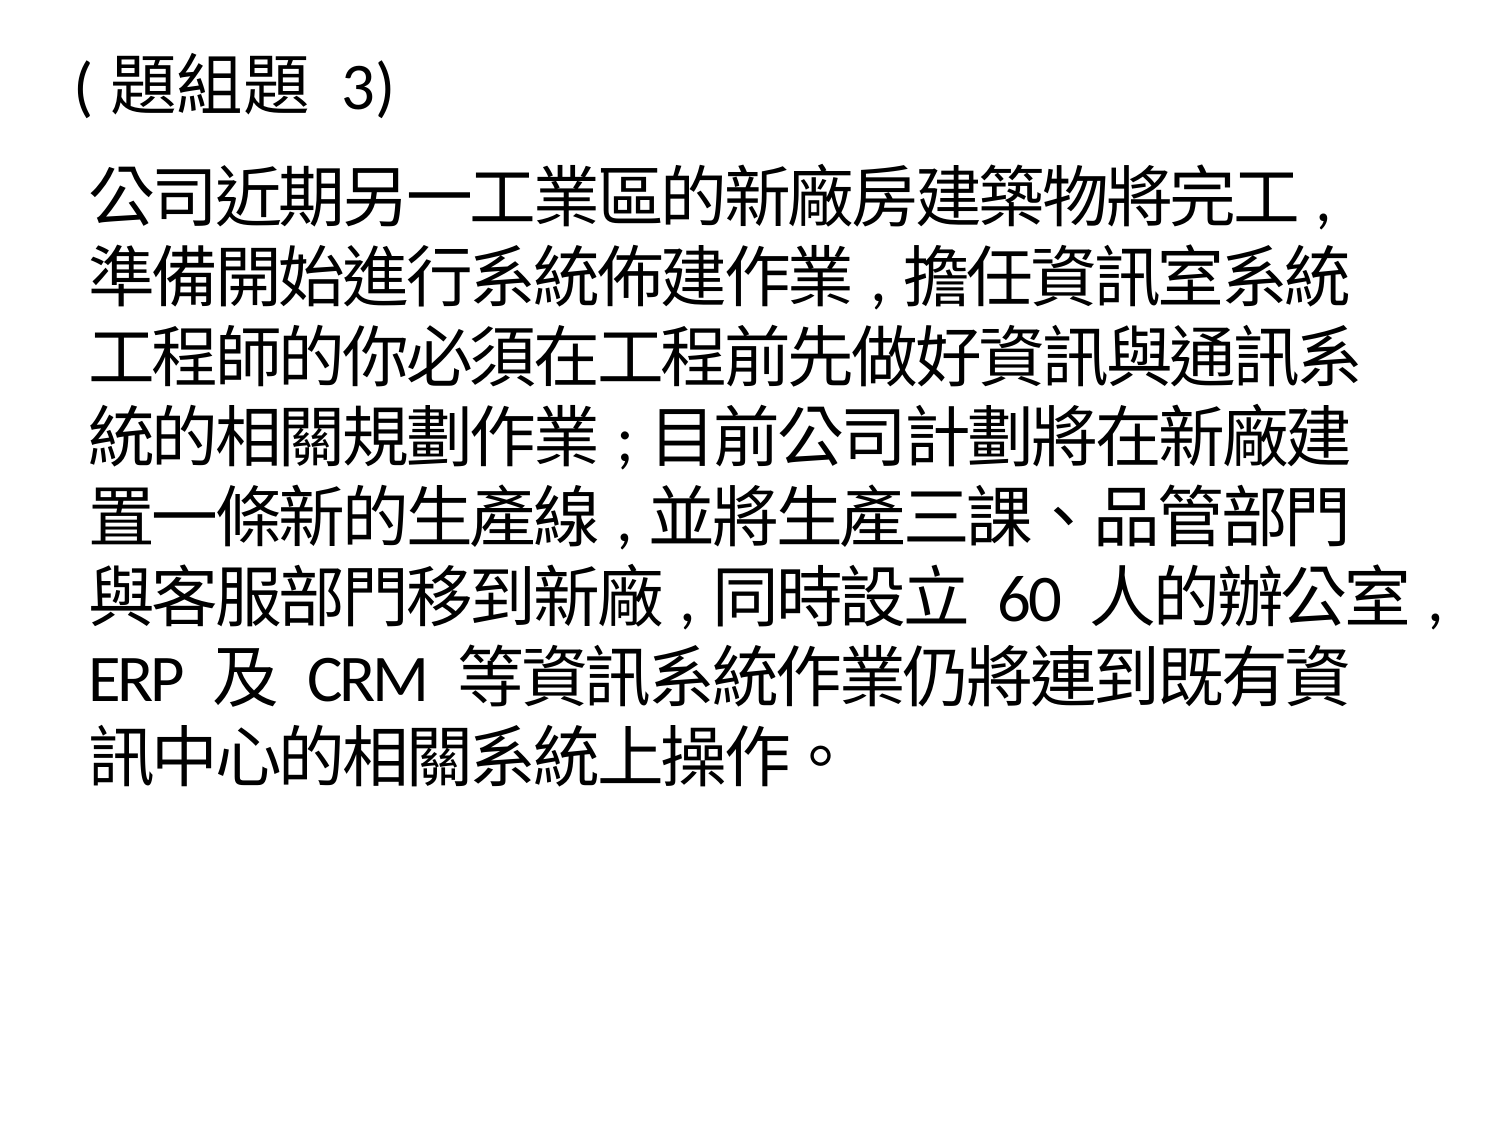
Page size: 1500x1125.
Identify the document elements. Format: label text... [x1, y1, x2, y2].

text_box (題組題 3) [59, 35, 411, 131]
text_box 公司近期另一工業區的新廠房建築物將完工,準備開始進行系統佈建作業,擔任資訊室系統工程師的你必須在工程前先做好資訊與通訊系統的相關規劃作業;目前公司計劃將在新廠建置一條新的生產線,並將生產三課、品管部門與客服部門移到新廠,同時設立 60 人的辦公室,ERP 及 CRM 等資訊系統作業仍將連到既有資訊中心的相關系統上操作。 [73, 147, 1427, 802]
